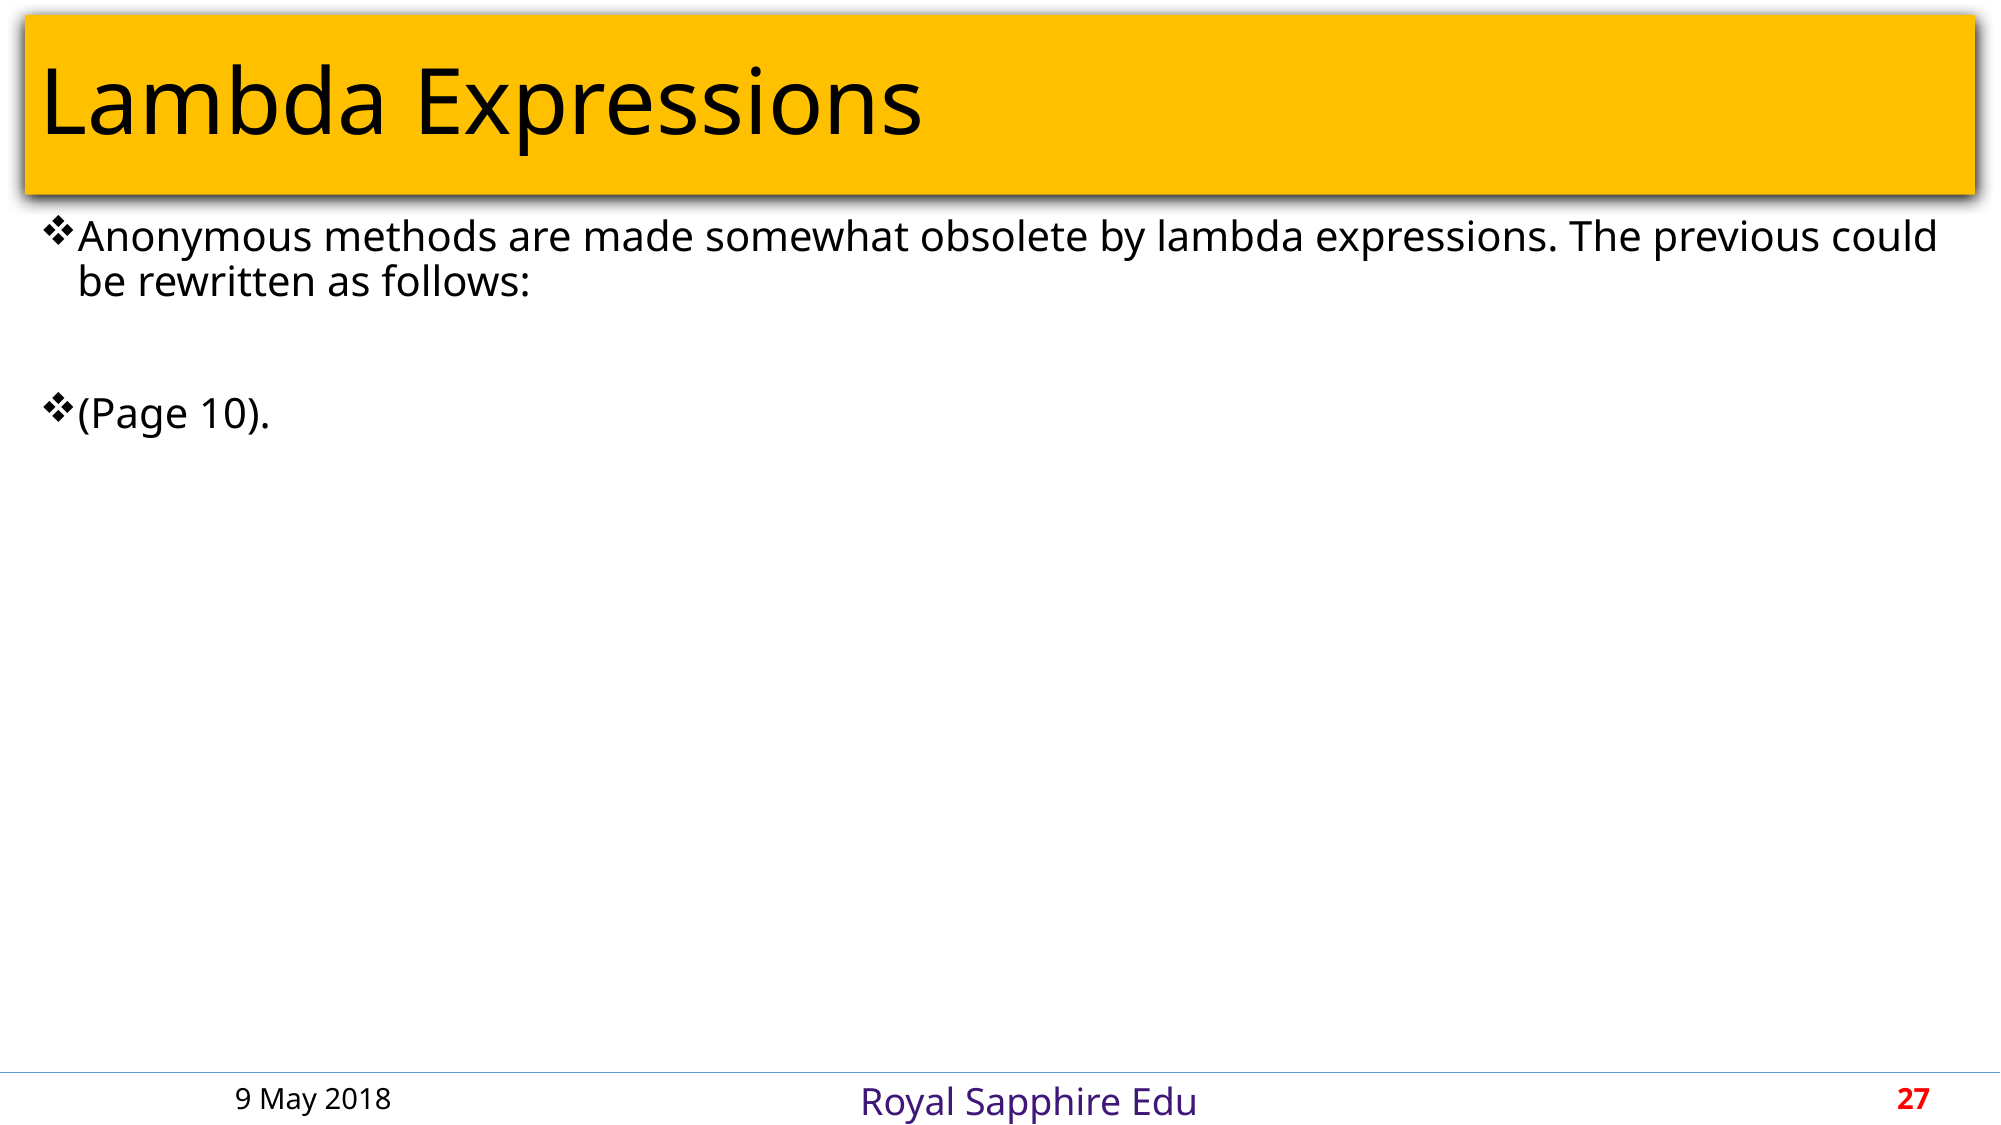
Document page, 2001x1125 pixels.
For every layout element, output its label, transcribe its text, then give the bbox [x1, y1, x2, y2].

slide_number 27 [1495, 1072, 1946, 1115]
title Lambda Expressions [24, 14, 1975, 195]
list Anonymous methods are made somewhat obsolete by lambda expressions. The previous could be rewritten as follows: (Page 10). [24, 208, 1975, 1063]
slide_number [220, 1072, 671, 1115]
